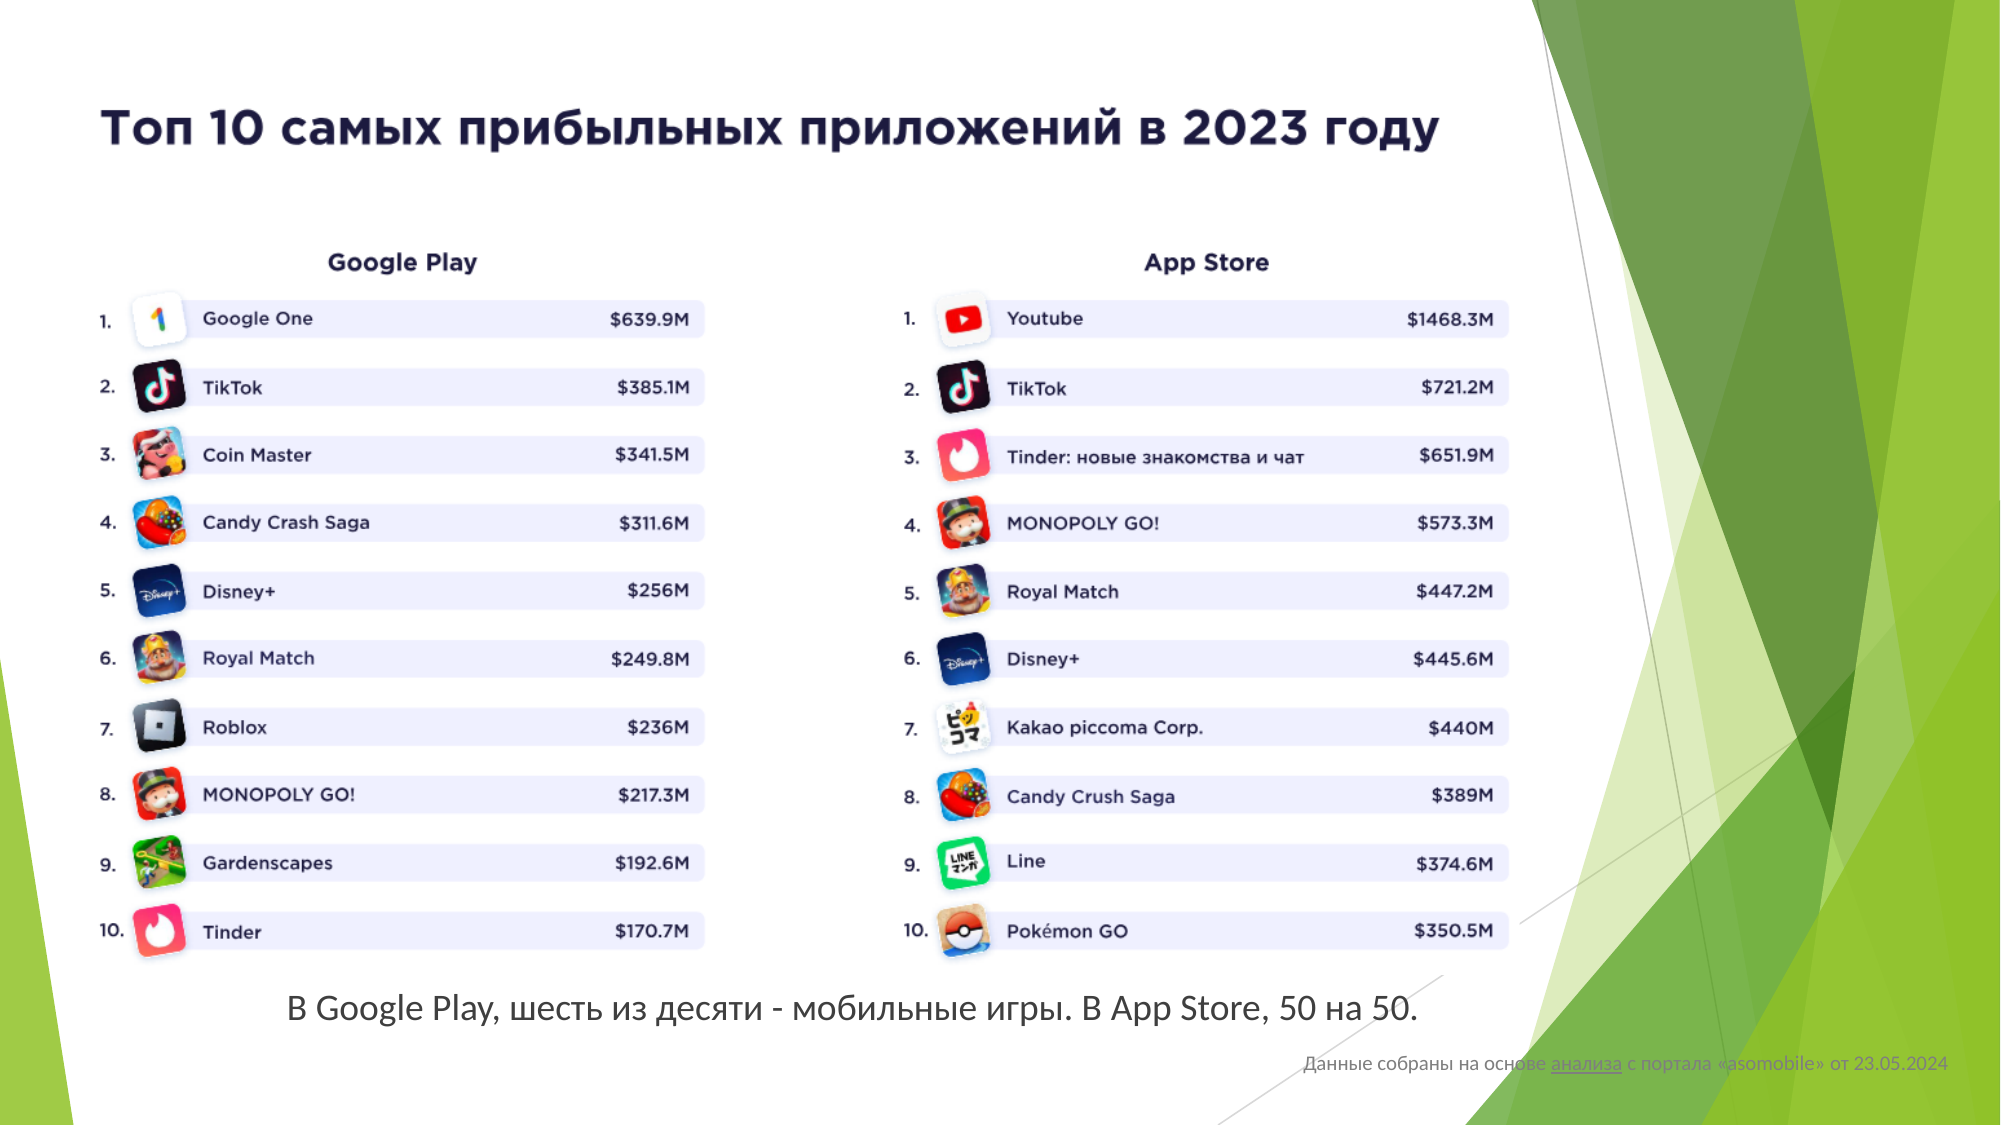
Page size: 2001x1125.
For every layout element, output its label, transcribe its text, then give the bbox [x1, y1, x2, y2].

list В Google Play, шесть из десяти - мобильные игры. В App Store, 50 на 50. [83, 975, 1624, 1025]
picture [83, 99, 1520, 976]
text_box Данные собраны на основе анализа с портала «asomobile» от 23.05.2024 [1204, 1024, 1964, 1100]
